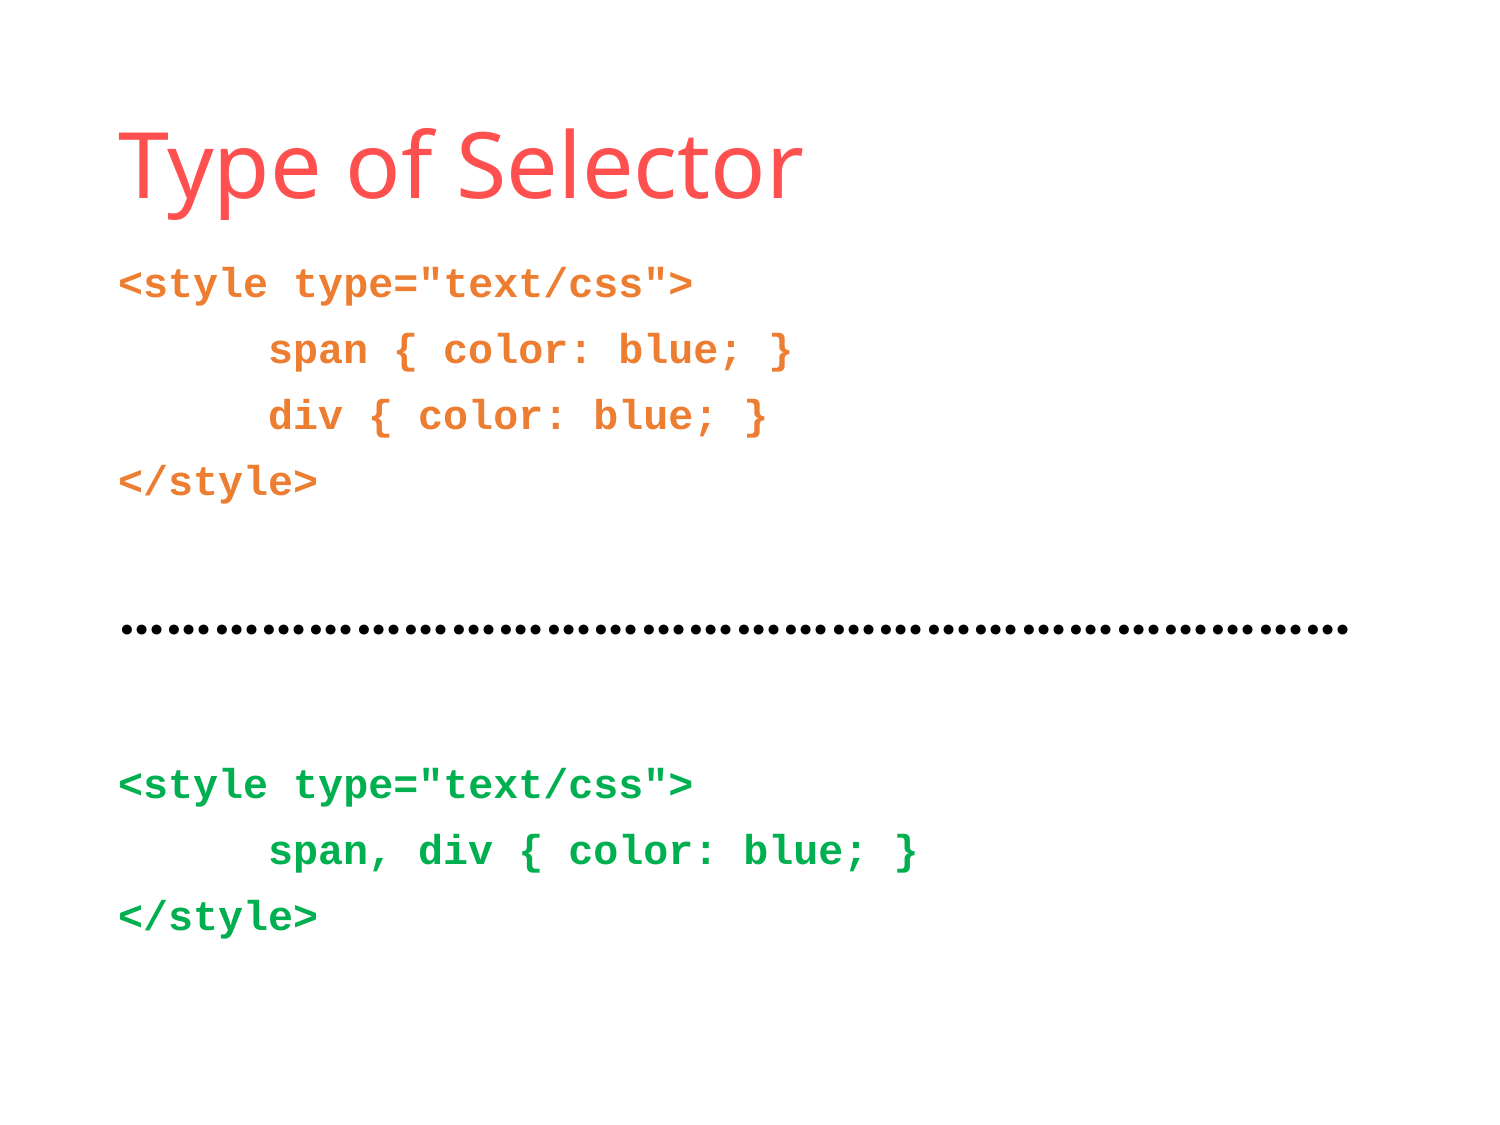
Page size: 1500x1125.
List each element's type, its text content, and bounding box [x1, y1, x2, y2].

title Type of Selector [103, 59, 1397, 254]
list <style type="text/css"> span { color: blue; } div { color: blue; } </style> …………………………………………………………………… <style type="text/css"> span, div { color: blue; } </style> [103, 254, 1397, 1014]
